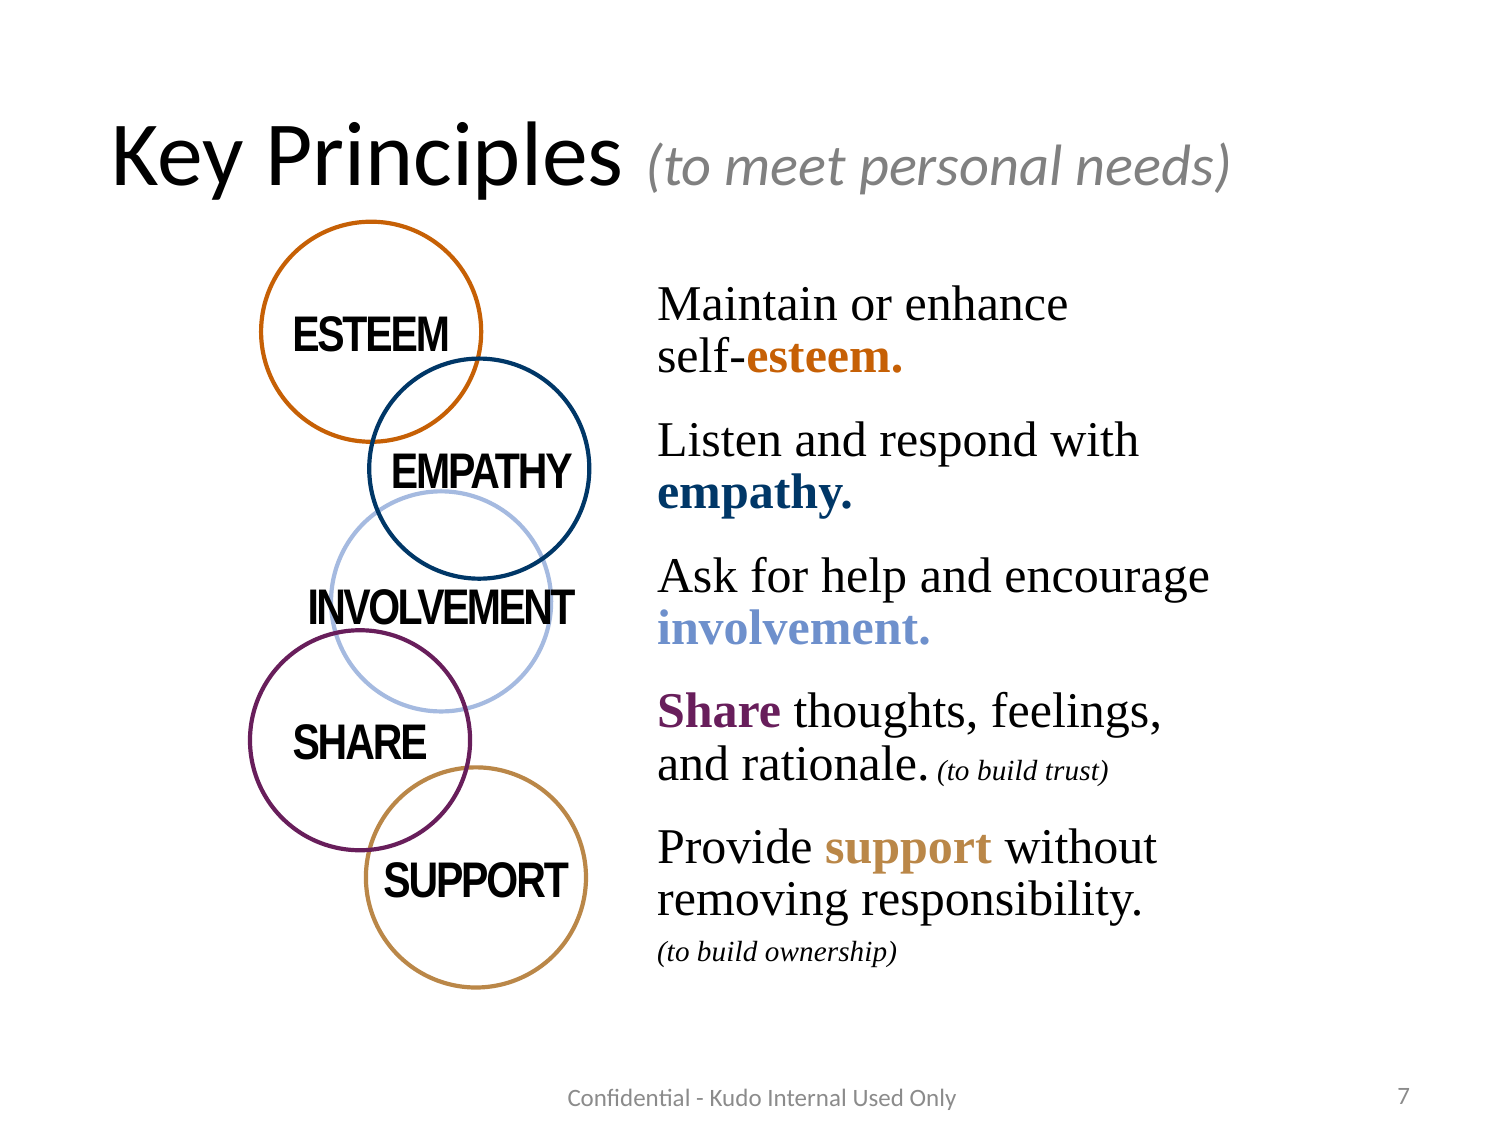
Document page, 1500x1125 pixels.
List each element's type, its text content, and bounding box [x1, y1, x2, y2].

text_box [289, 491, 594, 712]
text_box Listen and respond with empathy. [642, 407, 1363, 526]
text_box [260, 221, 482, 442]
text_box Ask for help and encourage involvement. [642, 542, 1363, 662]
footer Confidential - Kudo Internal Used Only [437, 1066, 1088, 1125]
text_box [365, 767, 587, 988]
text_box Provide support without removing responsibility. (to build ownership) [642, 814, 1363, 975]
text_box Share thoughts, feelings, and rationale. (to build trust) [642, 678, 1363, 798]
text_box Maintain or enhance self-esteem. [642, 271, 1363, 391]
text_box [368, 358, 590, 579]
title Key Principles (to meet personal needs) [72, 70, 1285, 263]
text_box 7 [1074, 1065, 1425, 1125]
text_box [249, 629, 471, 851]
